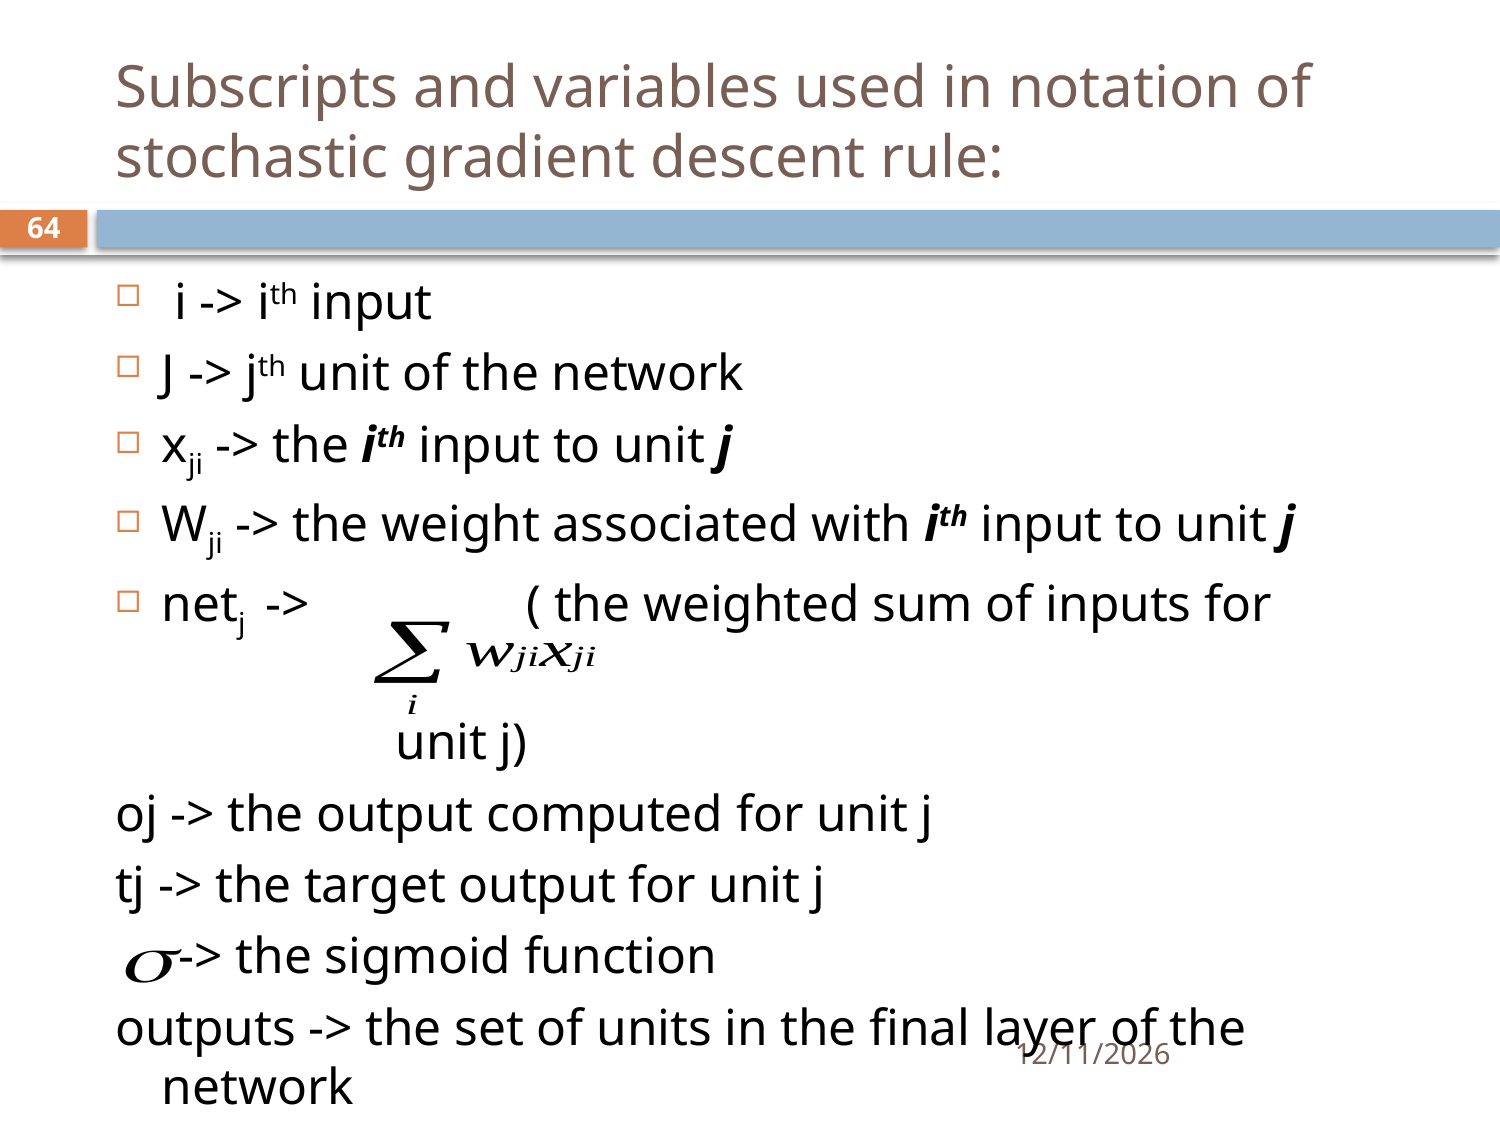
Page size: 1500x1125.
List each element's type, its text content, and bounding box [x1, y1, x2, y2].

list i -> ith input J -> jth unit of the network xji -> the ith input to unit j Wji -> the weight associated with ith input to unit j netj -> ( the weighted sum of inputs for unit j) oj -> the output computed for unit j tj -> the target output for unit j -> the sigmoid function outputs -> the set of units in the final layer of the network [100, 262, 1438, 1125]
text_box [362, 612, 613, 726]
title Subscripts and variables used in notation of stochastic gradient descent rule: [100, 37, 1438, 200]
slide_number 64 [0, 208, 88, 249]
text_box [112, 937, 201, 1001]
